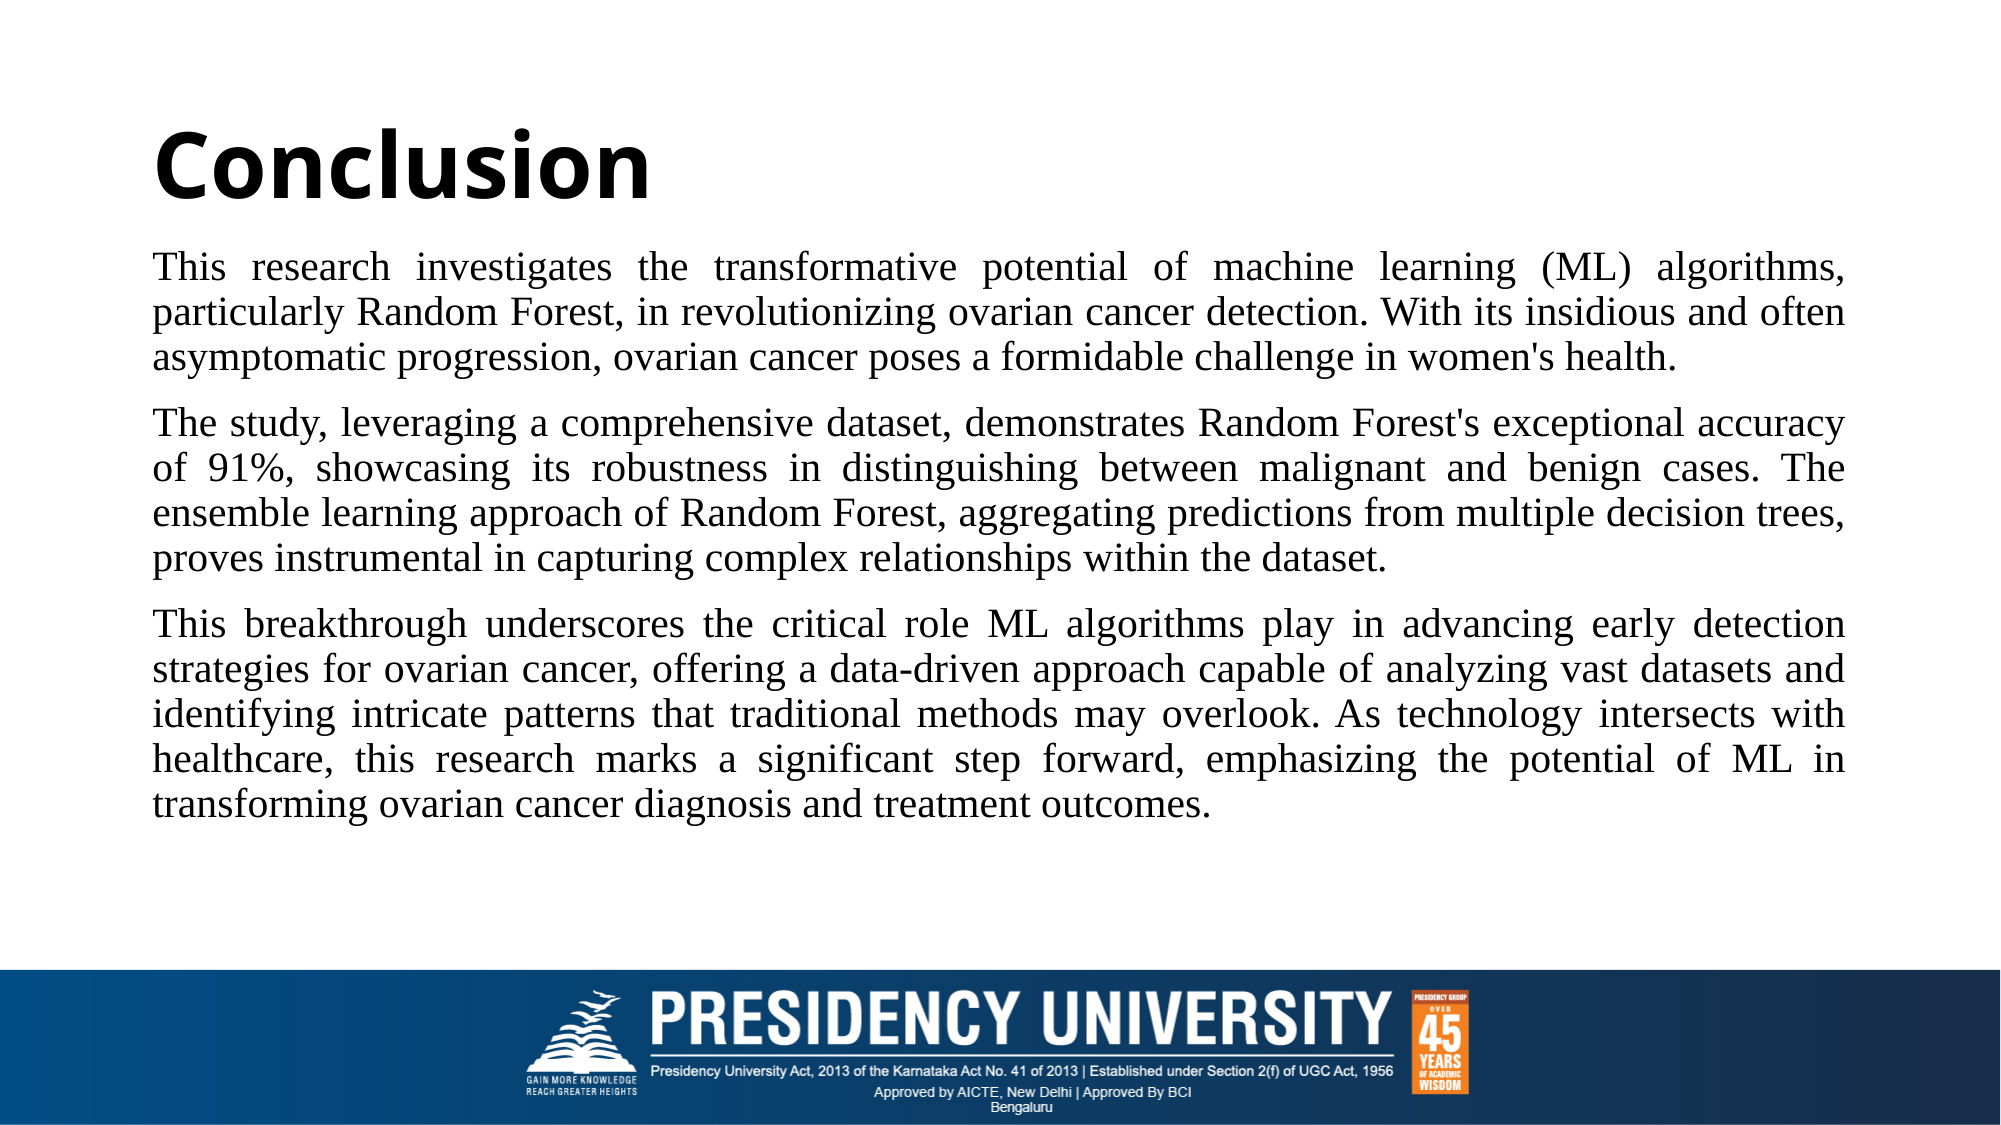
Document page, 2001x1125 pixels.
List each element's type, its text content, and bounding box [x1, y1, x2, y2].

picture [0, 0, 2001, 1125]
title Conclusion [137, 59, 1863, 236]
list This research investigates the transformative potential of machine learning (ML) algorithms, particularly Random Forest, in revolutionizing ovarian cancer detection. With its insidious and often asymptomatic progression, ovarian cancer poses a formidable challenge in women's health. The study, leveraging a comprehensive dataset, demonstrates Random Forest's exceptional accuracy of 91%, showcasing its robustness in distinguishing between malignant and benign cases. The ensemble learning approach of Random Forest, aggregating predictions from multiple decision trees, proves instrumental in capturing complex relationships within the dataset. This breakthrough underscores the critical role ML algorithms play in advancing early detection strategies for ovarian cancer, offering a data-driven approach capable of analyzing vast datasets and identifying intricate patterns that traditional methods may overlook. As technology intersects with healthcare, this research marks a significant step forward, emphasizing the potential of ML in transforming ovarian cancer diagnosis and treatment outcomes. [137, 236, 1863, 951]
